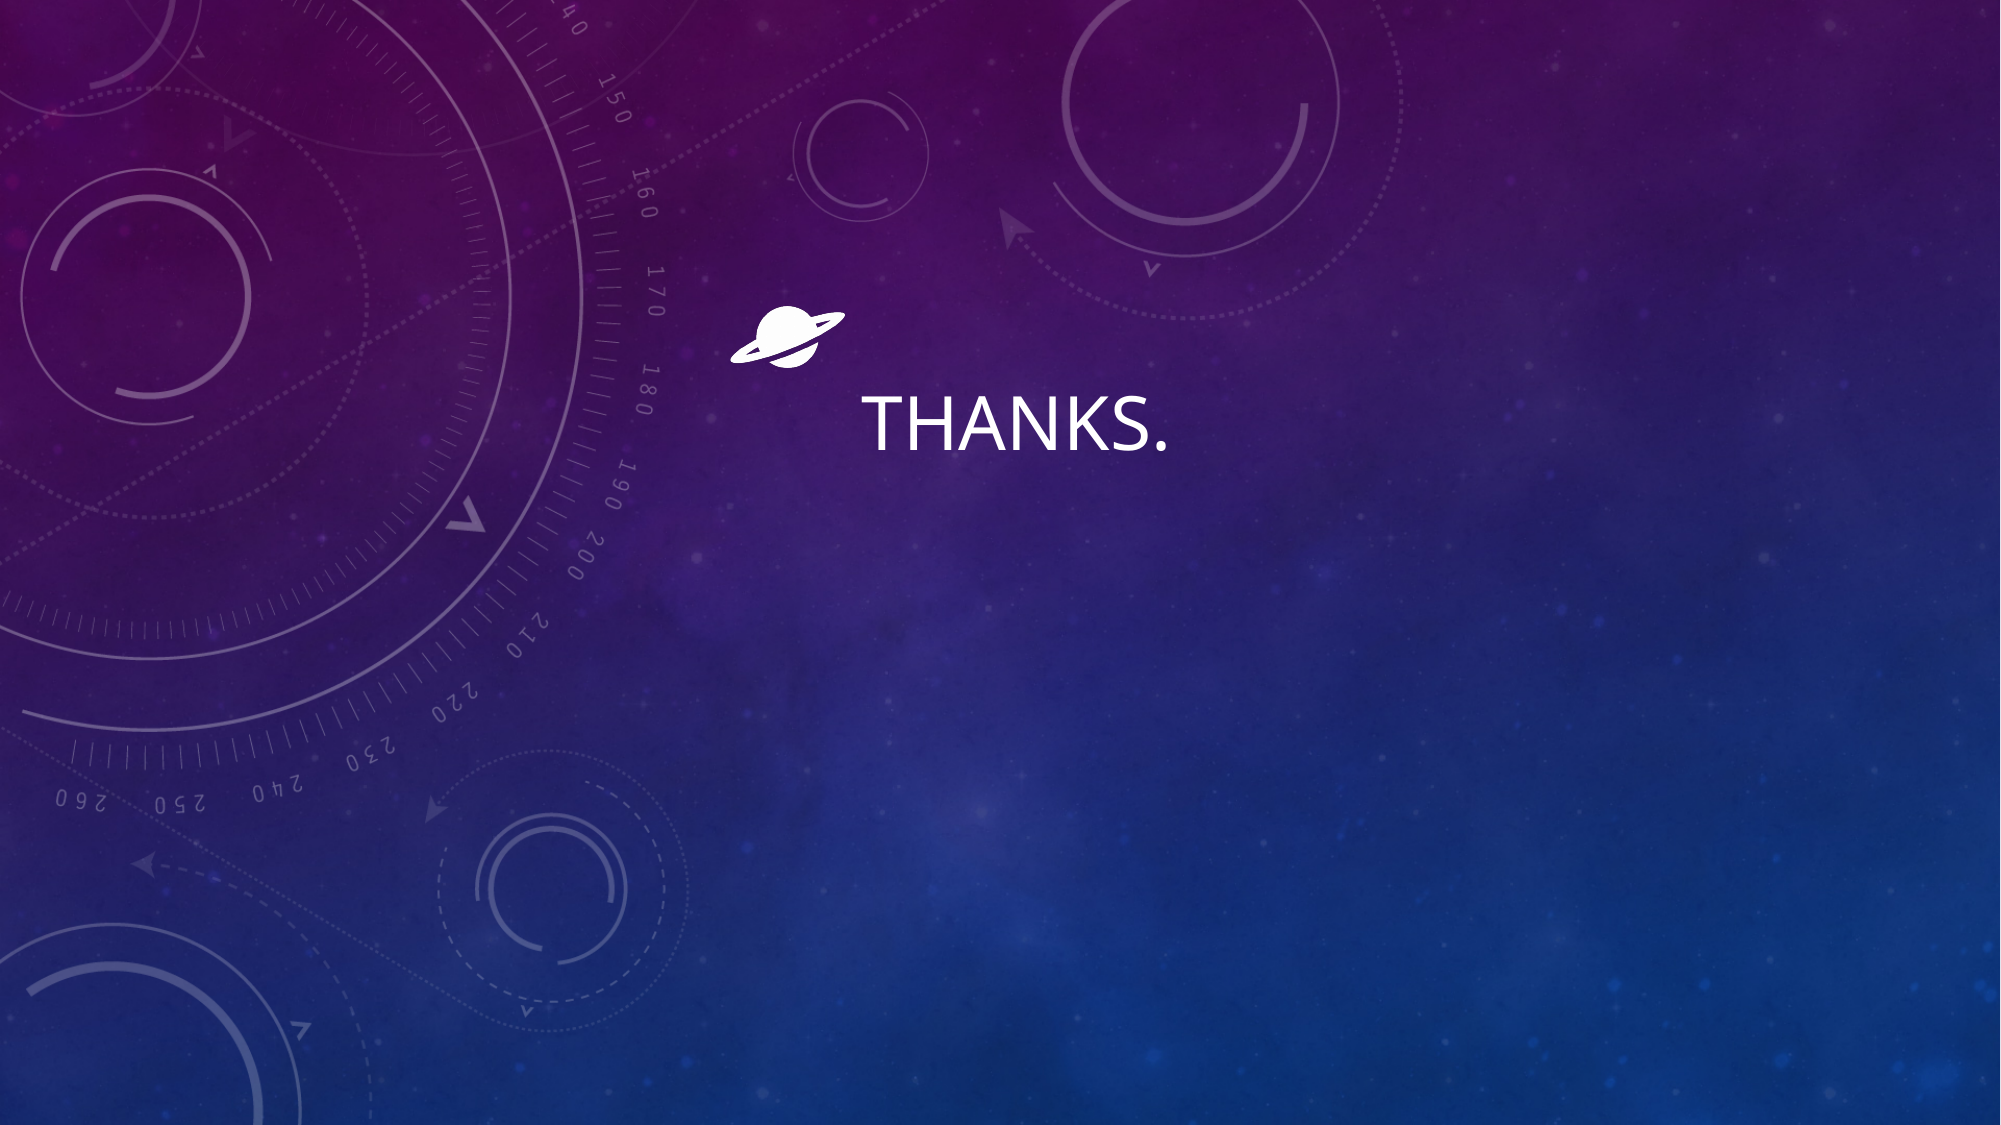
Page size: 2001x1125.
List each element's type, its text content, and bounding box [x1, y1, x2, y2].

picture [0, 0, 2001, 1125]
title THANKS. [219, 193, 1814, 649]
